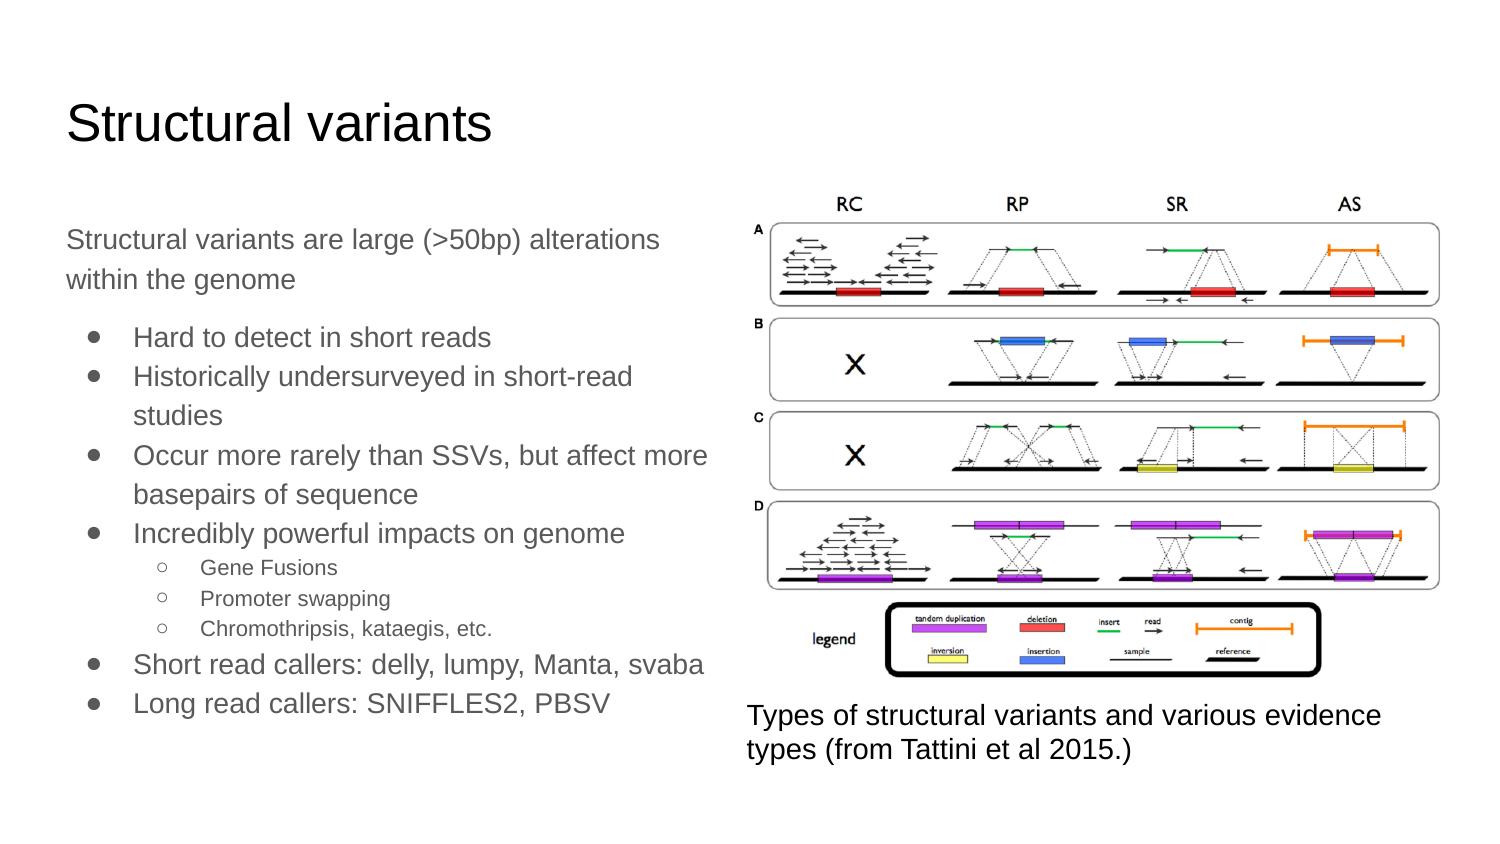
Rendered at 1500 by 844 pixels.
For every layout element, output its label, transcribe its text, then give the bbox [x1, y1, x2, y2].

picture [732, 188, 1473, 698]
list Structural variants are large (>50bp) alterations within the genome Hard to detect in short reads Historically undersurveyed in short-read studies Occur more rarely than SSVs, but affect more basepairs of sequence Incredibly powerful impacts on genome Gene Fusions Promoter swapping Chromothripsis, kataegis, etc. Short read callers: delly, lumpy, Manta, svaba Long read callers: SNIFFLES2, PBSV [51, 201, 731, 762]
title Structural variants [51, 72, 1449, 167]
text_box Types of structural variants and various evidence types (from Tattini et al 2015.) [731, 706, 1473, 781]
